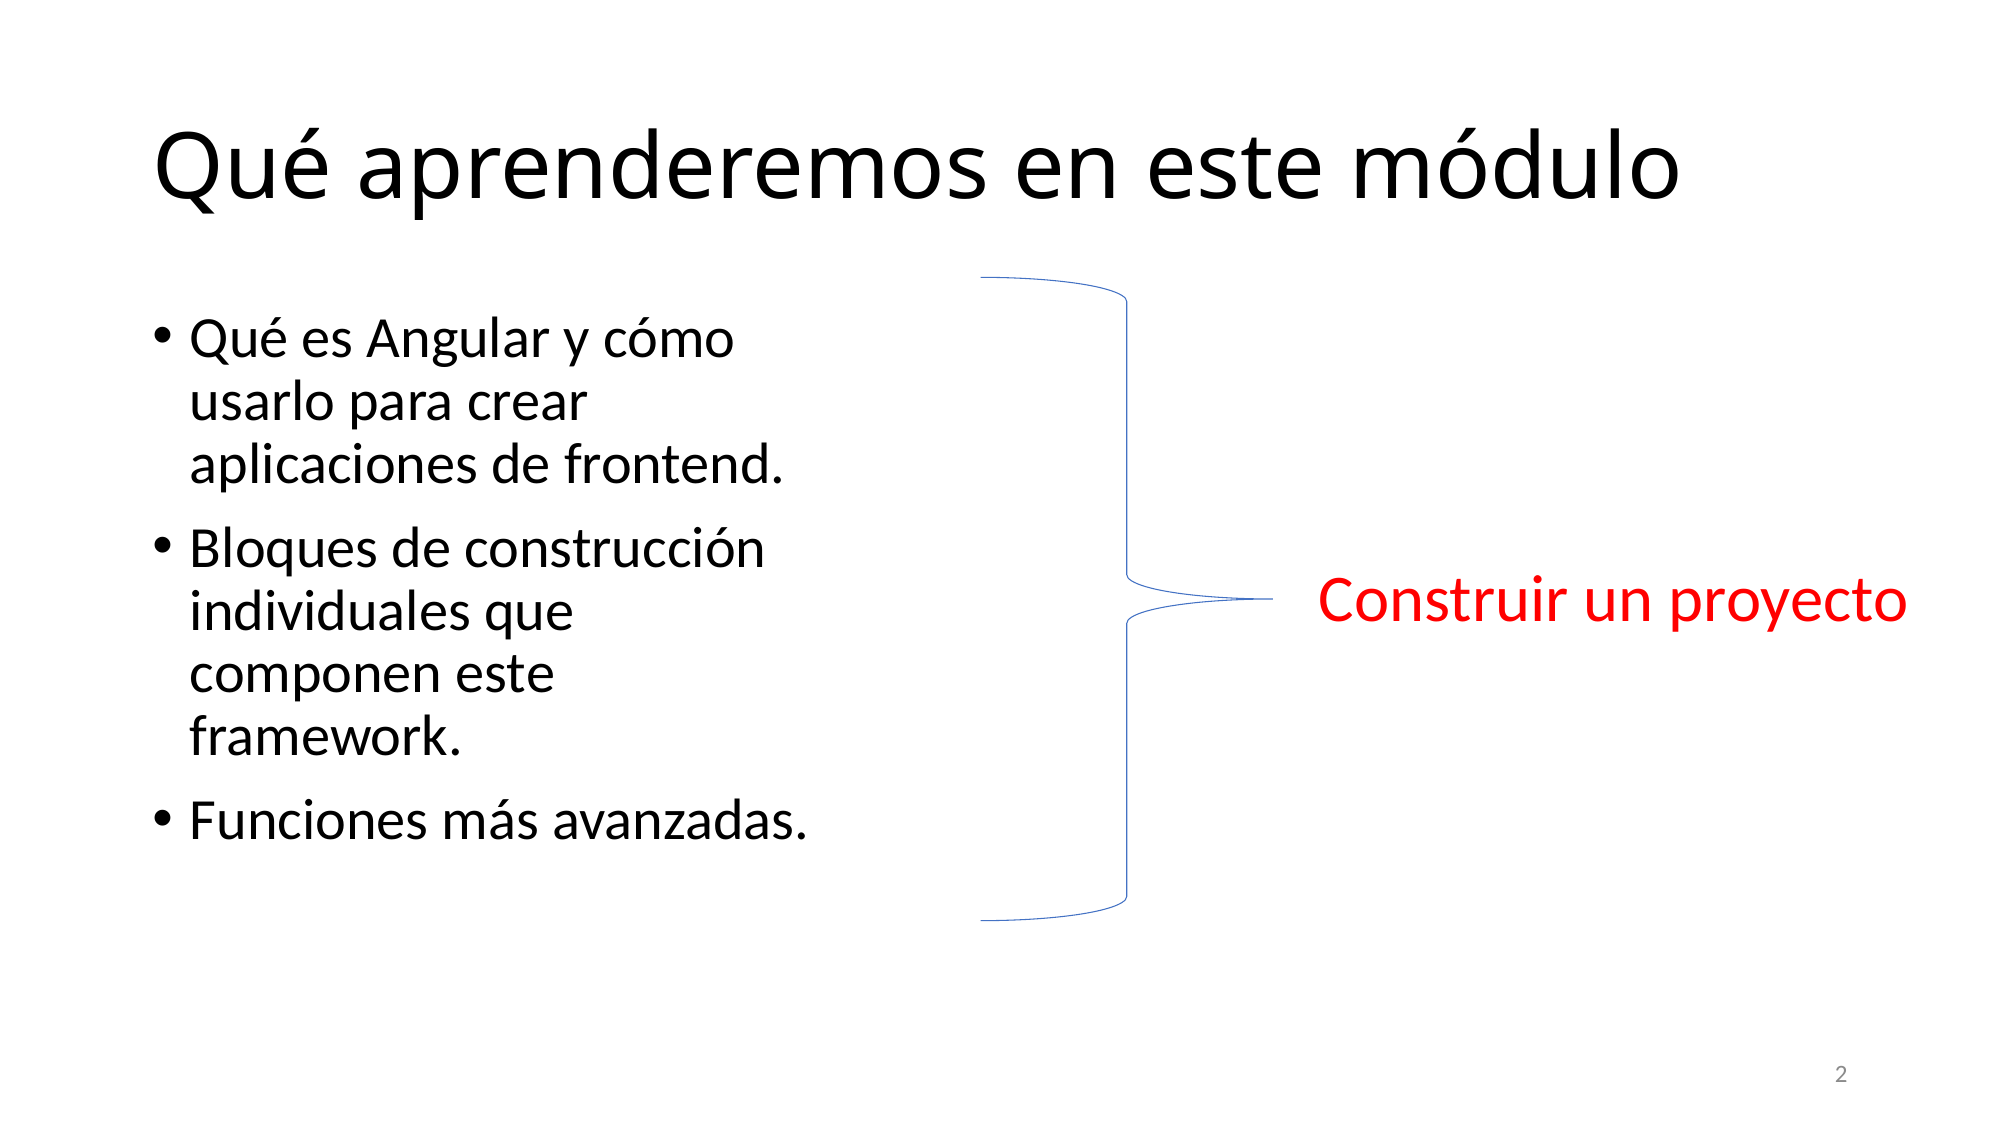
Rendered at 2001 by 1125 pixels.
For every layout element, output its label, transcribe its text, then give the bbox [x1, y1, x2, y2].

list Qué es Angular y cómo usarlo para crear aplicaciones de frontend. Bloques de construcción individuales que componen este framework. Funciones más avanzadas. [137, 299, 845, 1014]
title Qué aprenderemos en este módulo [137, 59, 1863, 278]
slide_number 2 [1412, 1042, 1863, 1103]
text_box [980, 276, 1273, 922]
text_box Construir un proyecto [1304, 547, 1939, 643]
